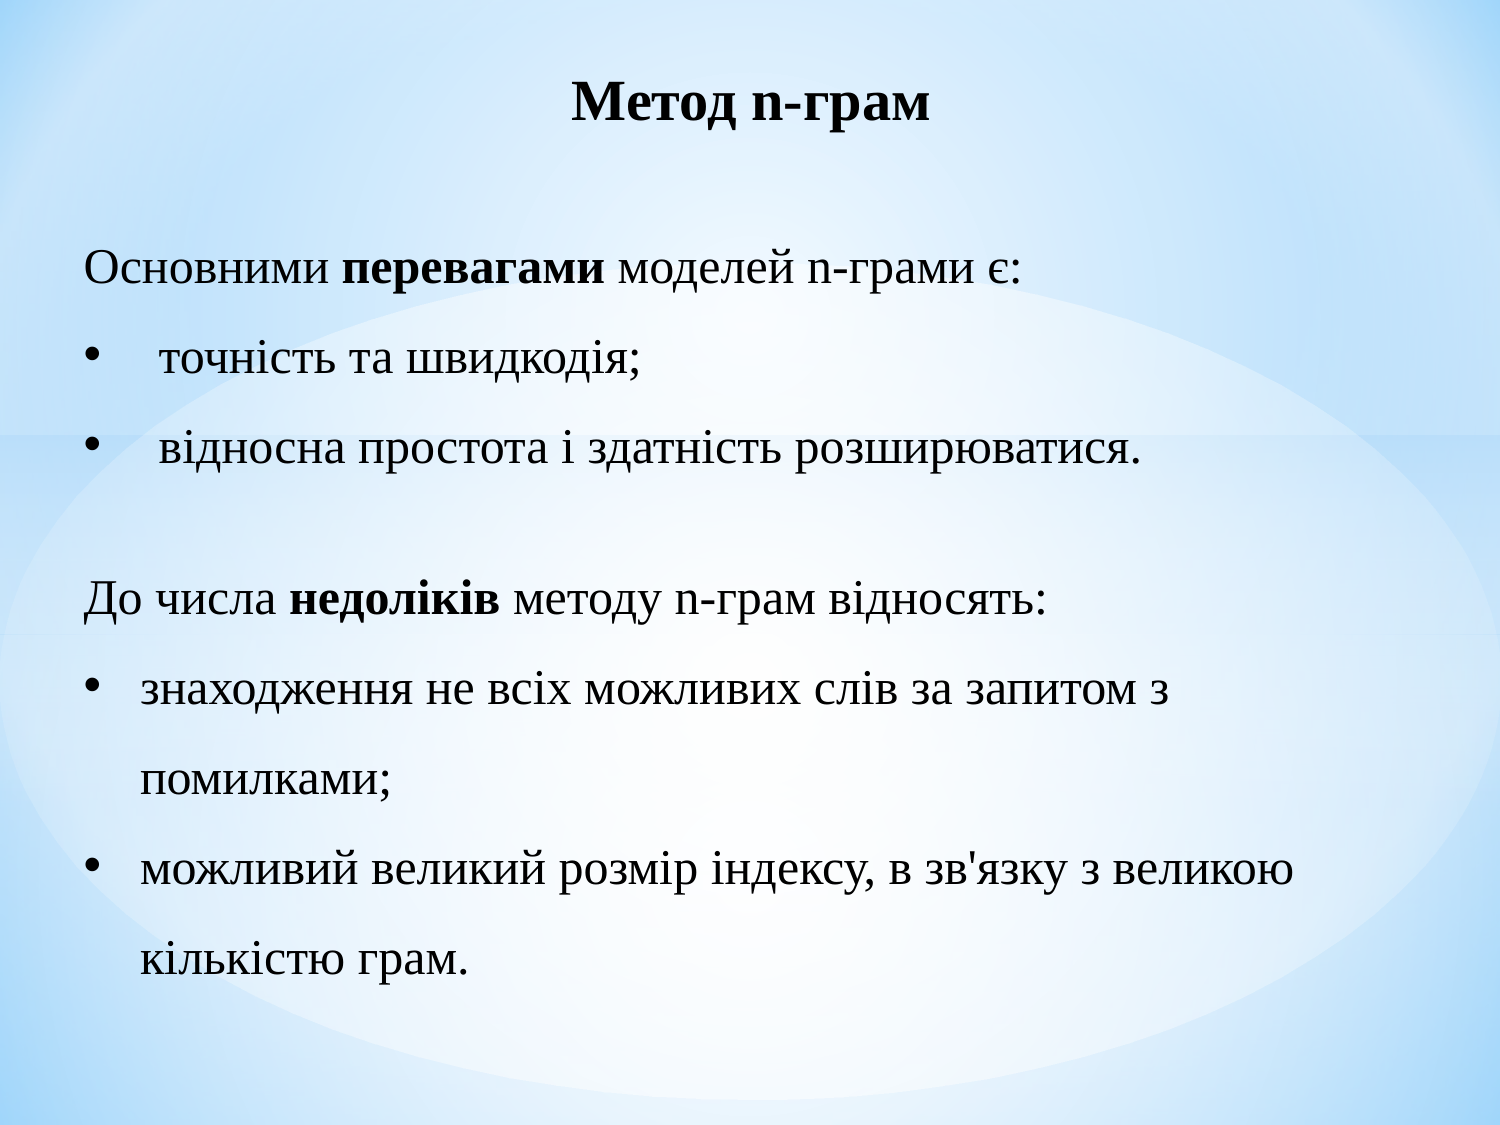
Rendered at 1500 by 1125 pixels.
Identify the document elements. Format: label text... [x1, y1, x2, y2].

text_box До числа недоліків методу n-грам відносять: знаходження не всіх можливих слів за запитом з помилками; можливий великий розмір індексу, в зв'язку з великою кількістю грам. [68, 527, 1439, 992]
text_box Основними перевагами моделей n-грами є: точність та швидкодія; відносна простота і здатність розширюватися. [68, 196, 1439, 482]
text_box Метод n-грам [119, 54, 1384, 140]
